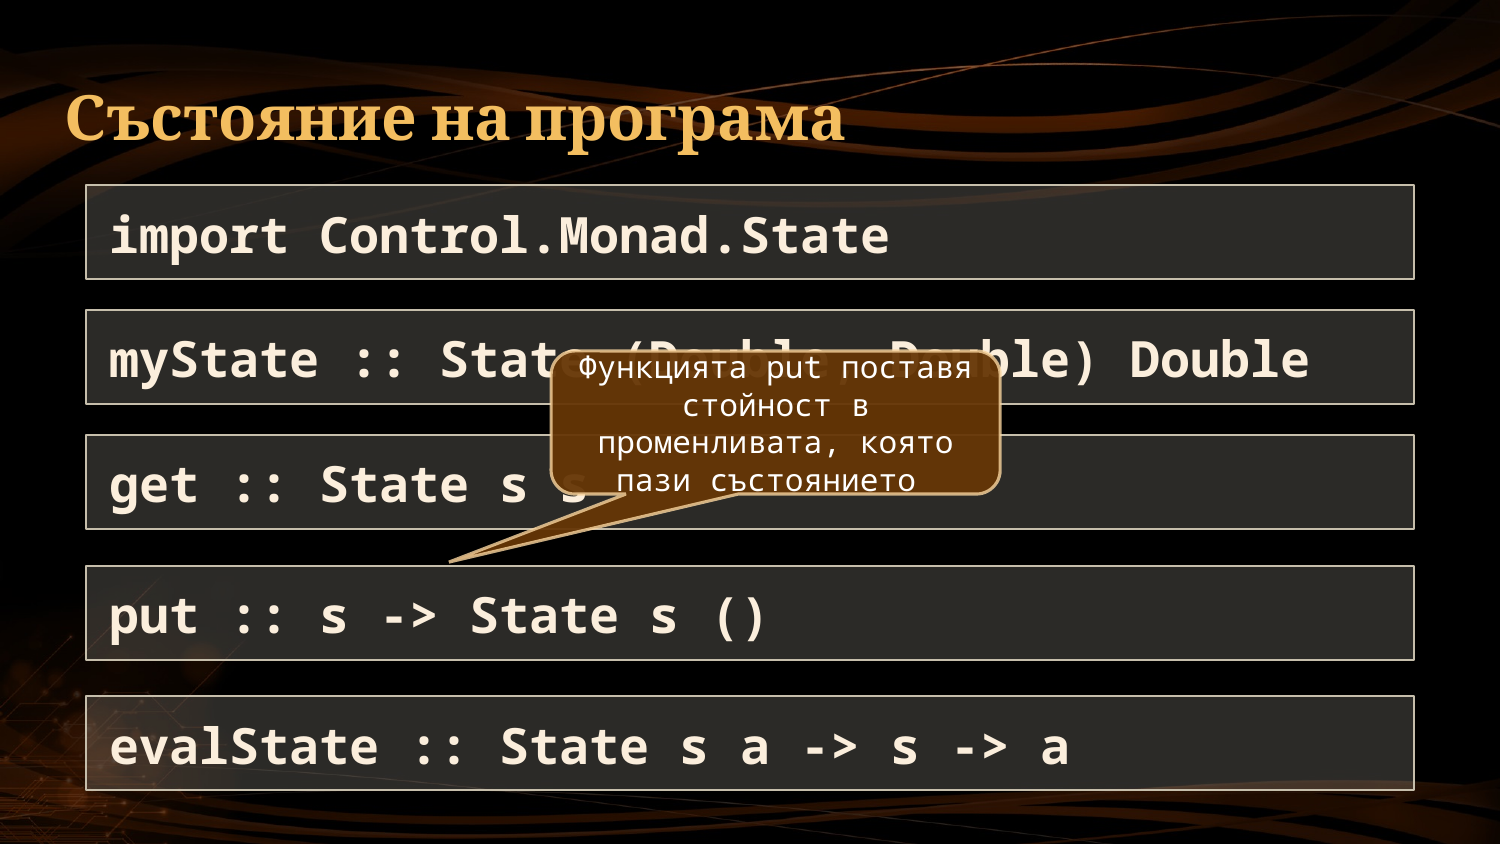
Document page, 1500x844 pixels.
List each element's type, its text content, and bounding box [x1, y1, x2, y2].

text_box put :: s -> State s () [86, 565, 1414, 660]
text_box evalState :: State s a -> s -> a [86, 696, 1414, 791]
title Състояние на програма [51, 72, 1449, 167]
text_box Функцията put поставя стойност в променливата, която пази състоянието [448, 350, 1001, 563]
picture [0, 0, 1500, 844]
text_box import Control.Monad.State [86, 185, 1414, 280]
text_box myState :: State (Double, Double) Double [86, 310, 1414, 405]
text_box get :: State s s [590, 435, 1414, 530]
text_box get :: State s s [86, 435, 620, 530]
